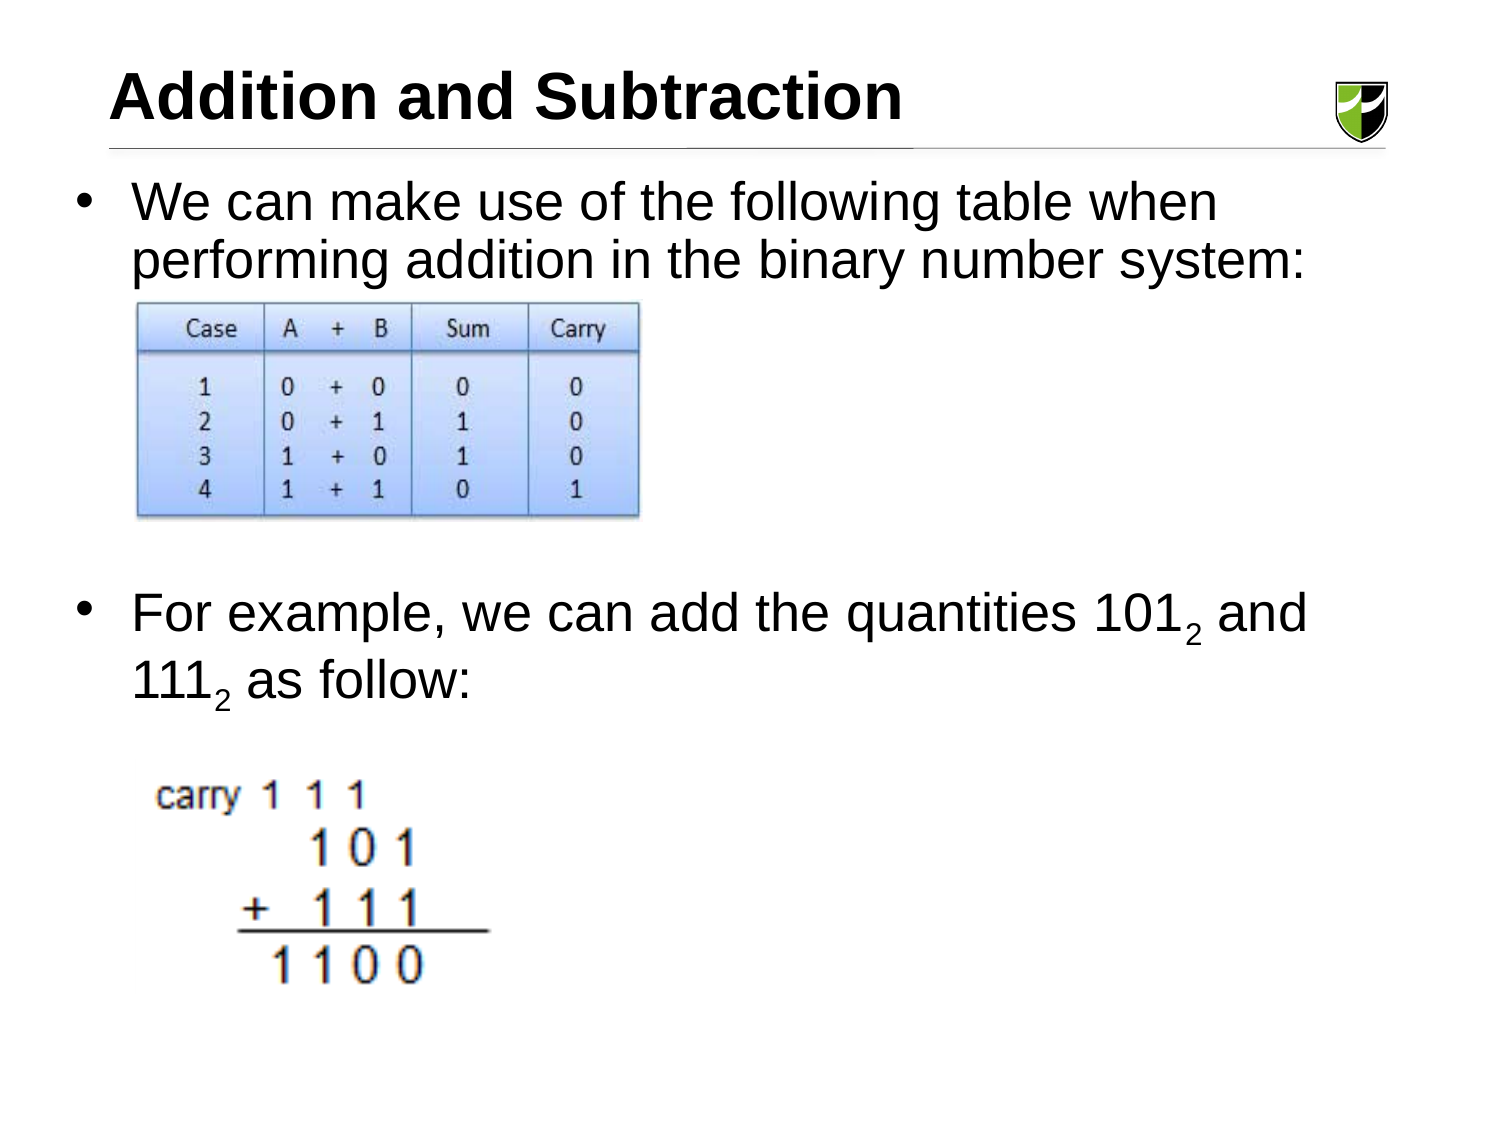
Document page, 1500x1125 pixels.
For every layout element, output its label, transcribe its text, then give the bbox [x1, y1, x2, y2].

title Addition and Subtraction [94, 45, 1444, 233]
picture [133, 759, 511, 995]
list We can make use of the following table when performing addition in the binary number system: For example, we can add the quantities 1012 and 1112 as follow: [60, 166, 1411, 909]
picture [133, 299, 643, 522]
